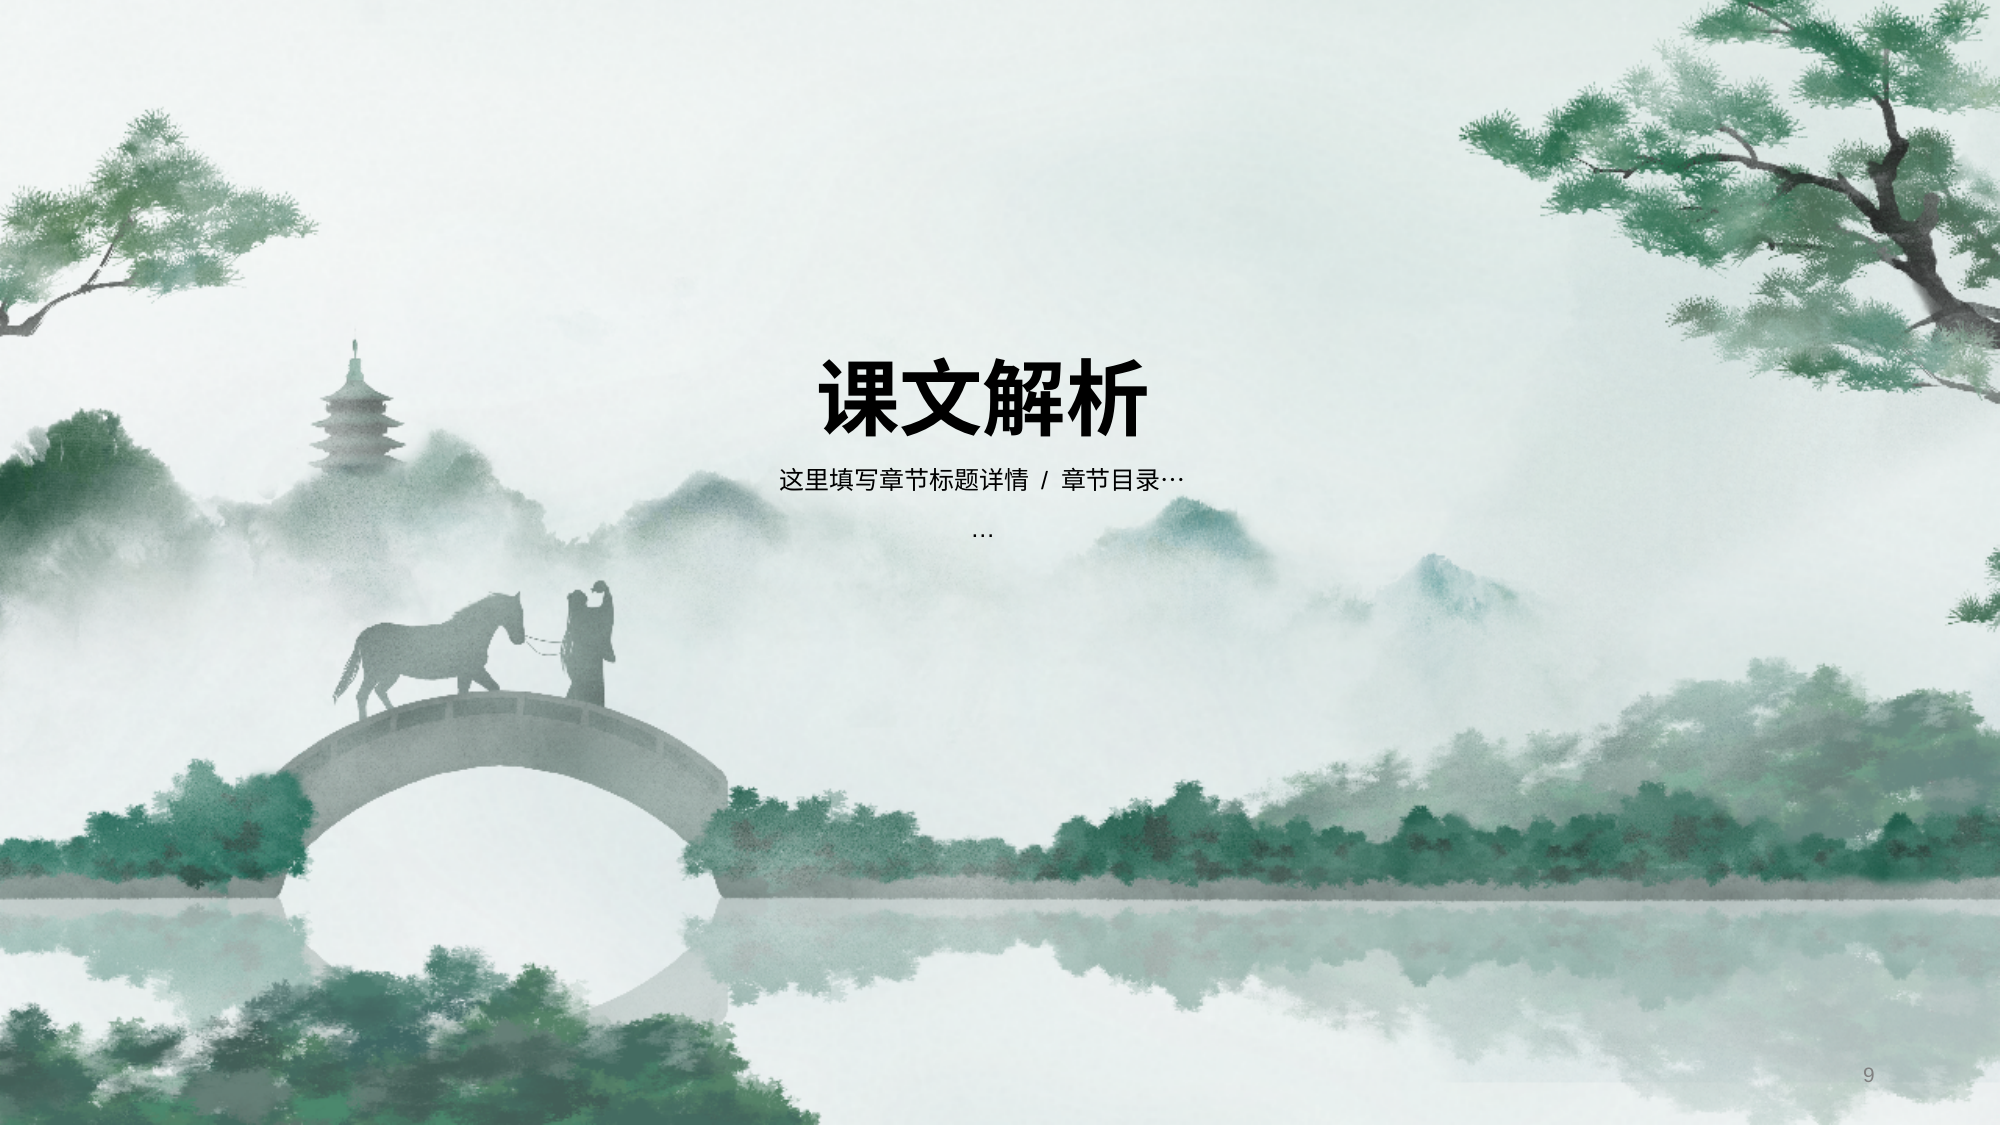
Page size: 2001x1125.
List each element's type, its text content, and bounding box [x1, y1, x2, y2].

list 这里填写章节标题详情 / 章节目录… … [512, 460, 1453, 503]
picture [0, 0, 2000, 1125]
title 课文解析 [512, 348, 1453, 455]
slide_number 9 [1452, 1056, 1890, 1092]
